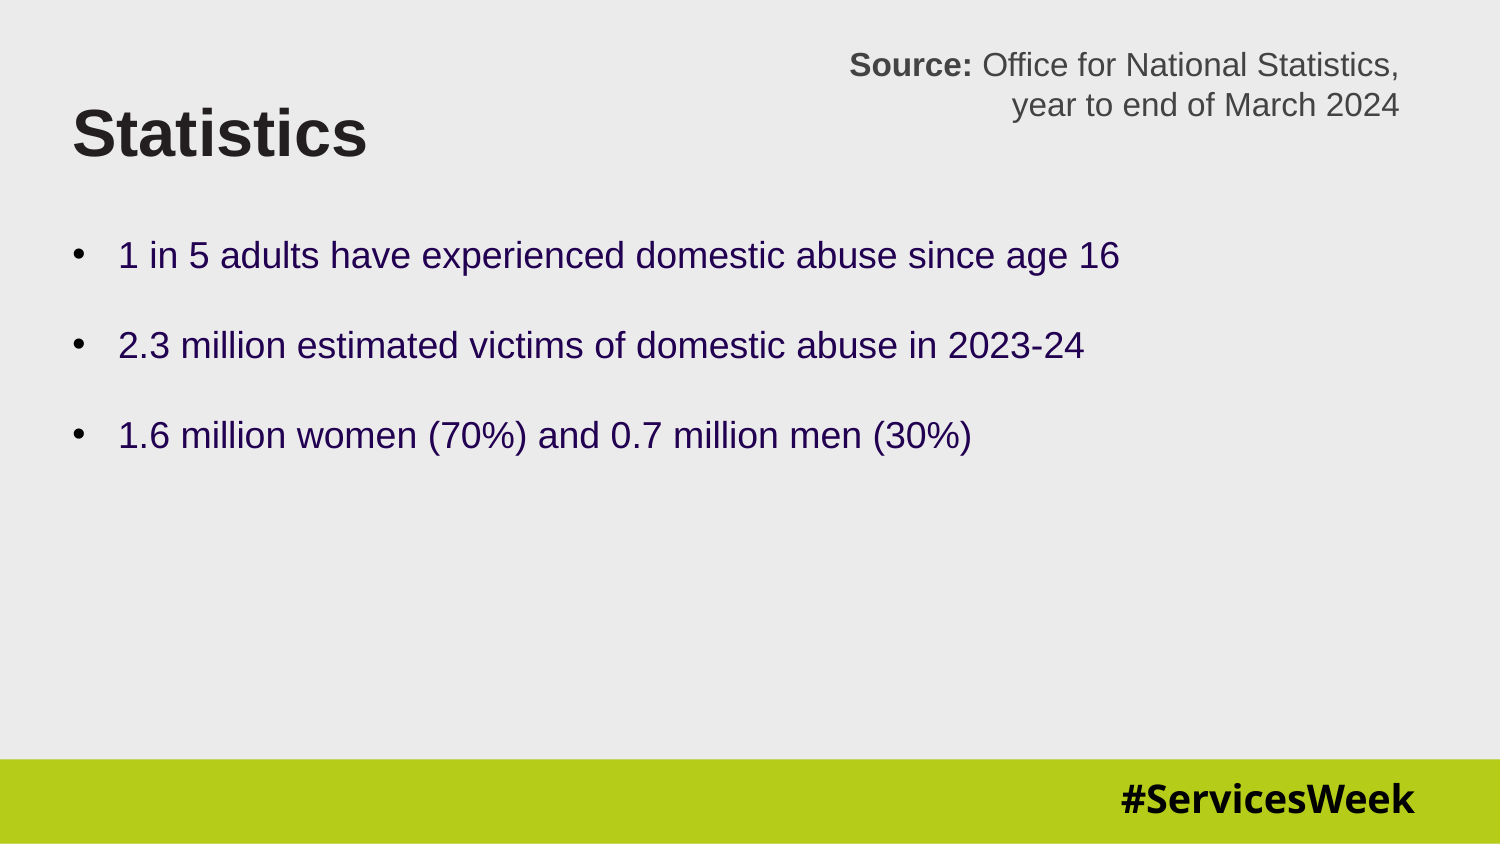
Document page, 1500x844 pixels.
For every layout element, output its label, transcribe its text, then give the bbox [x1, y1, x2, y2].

text_box 1 in 5 adults have experienced domestic abuse since age 16 2.3 million estimated victims of domestic abuse in 2023-24 1.6 million women (70%) and 0.7 million men (30%) [72, 231, 1466, 720]
text_box Source: Office for National Statistics, year to end of March 2024 [802, 36, 1416, 201]
title Statistics [72, 99, 802, 168]
